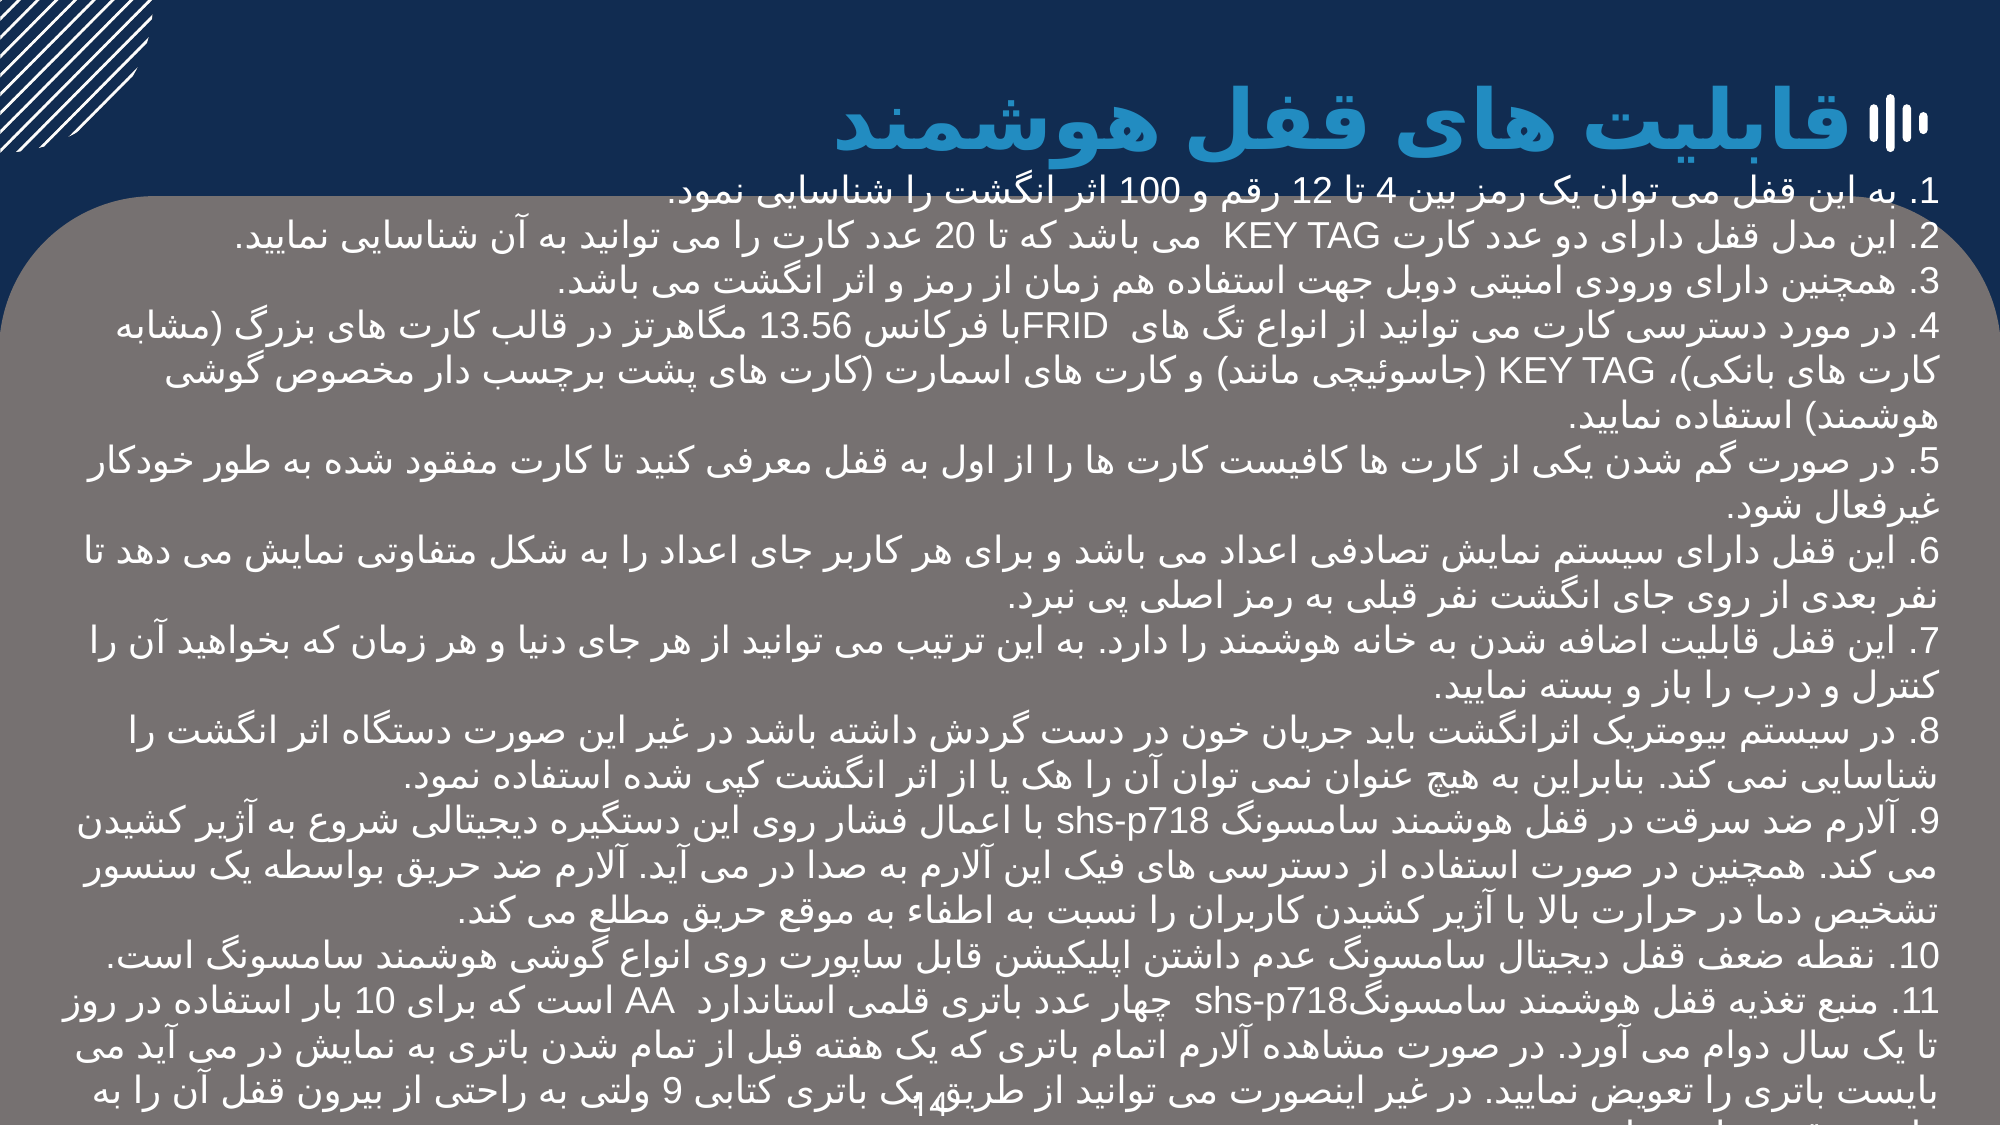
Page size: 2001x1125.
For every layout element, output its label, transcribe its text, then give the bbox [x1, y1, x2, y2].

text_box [1869, 94, 1928, 153]
picture [0, 0, 153, 153]
text_box قابلیت های قفل هوشمند منتخب [743, 59, 1870, 197]
text_box 14 [689, 1075, 1170, 1125]
text_box 1. به این قفل می ‌توان یک رمز بین 4 تا 12 رقم و 100 اثر انگشت را شناسایی نمود. 2. این مدل قفل دارای دو عدد کارت KEY TAG می ‌باشد که تا 20 عدد کارت را می ‌توانید به آن شناسایی نمایید. 3. همچنین دارای ورودی امنیتی دوبل جهت استفاده هم ‌زمان از رمز و اثر انگشت می ‌باشد. 4. در مورد دسترسی کارت می توانید از انواع تگ های FRIDبا فرکانس 13.56 مگاهرتز در قالب کارت های بزرگ (مشابه کارت های بانکی)، KEY TAG (جاسوئیچی مانند) و کارت های اسمارت (کارت های پشت برچسب دار مخصوص گوشی هوشمند) استفاده نمایید. 5. در صورت گم شدن یکی از کارت ها کافیست کارت ها را از اول به قفل معرفی کنید تا کارت مفقود شده به طور خودکار غیرفعال شود. 6. این قفل دارای سیستم نمایش تصادفی اعداد می باشد و برای هر کاربر جای اعداد را به شکل متفاوتی نمایش می دهد تا نفر بعدی از روی جای انگشت نفر قبلی به رمز اصلی پی نبرد. 7. این قفل قابلیت اضافه شدن به خانه هوشمند را دارد. به این ترتیب می ‌توانید از هر جای دنیا و هر زمان که بخواهید آن را کنترل و درب را باز و بسته نمایید. 8. در سیستم بیومتریک اثرانگشت باید جریان خون در دست گردش داشته باشد در غیر این صورت دستگاه اثر انگشت را شناسایی نمی ‌کند. بنابراین به هیچ عنوان نمی ‌توان آن را هک یا از اثر انگشت کپی شده استفاده نمود. 9. آلارم ضد سرقت در قفل هوشمند سامسونگ shs-p718 با اعمال فشار روی این دستگیره دیجیتالی شروع به آژیر کشیدن می کند. همچنین در صورت استفاده از دسترسی های فیک این آلارم به صدا در می آید. آلارم ضد حریق بواسطه یک سنسور تشخیص دما در حرارت بالا با آژیر کشیدن کاربران را نسبت به اطفاء به موقع حریق مطلع می کند. 10. نقطه ضعف قفل دیجیتال سامسونگ عدم داشتن اپلیکیشن قابل ساپورت روی انواع گوشی هوشمند سامسونگ است. 11. منبع تغذیه قفل هوشمند سامسونگshs-p718 چهار عدد باتری قلمی استاندارد AA است که برای 10 بار استفاده در روز تا یک سال دوام می آورد. در صورت مشاهده آلارم اتمام باتری که یک هفته قبل از تمام شدن باتری به نمایش در می آید می بایست باتری را تعویض نمایید. در غیر اینصورت می توانید از طریق یک باتری کتابی 9 ولتی به راحتی از بیرون قفل آن را به طور موقت شارژ نمایید. [0, 196, 2000, 1125]
